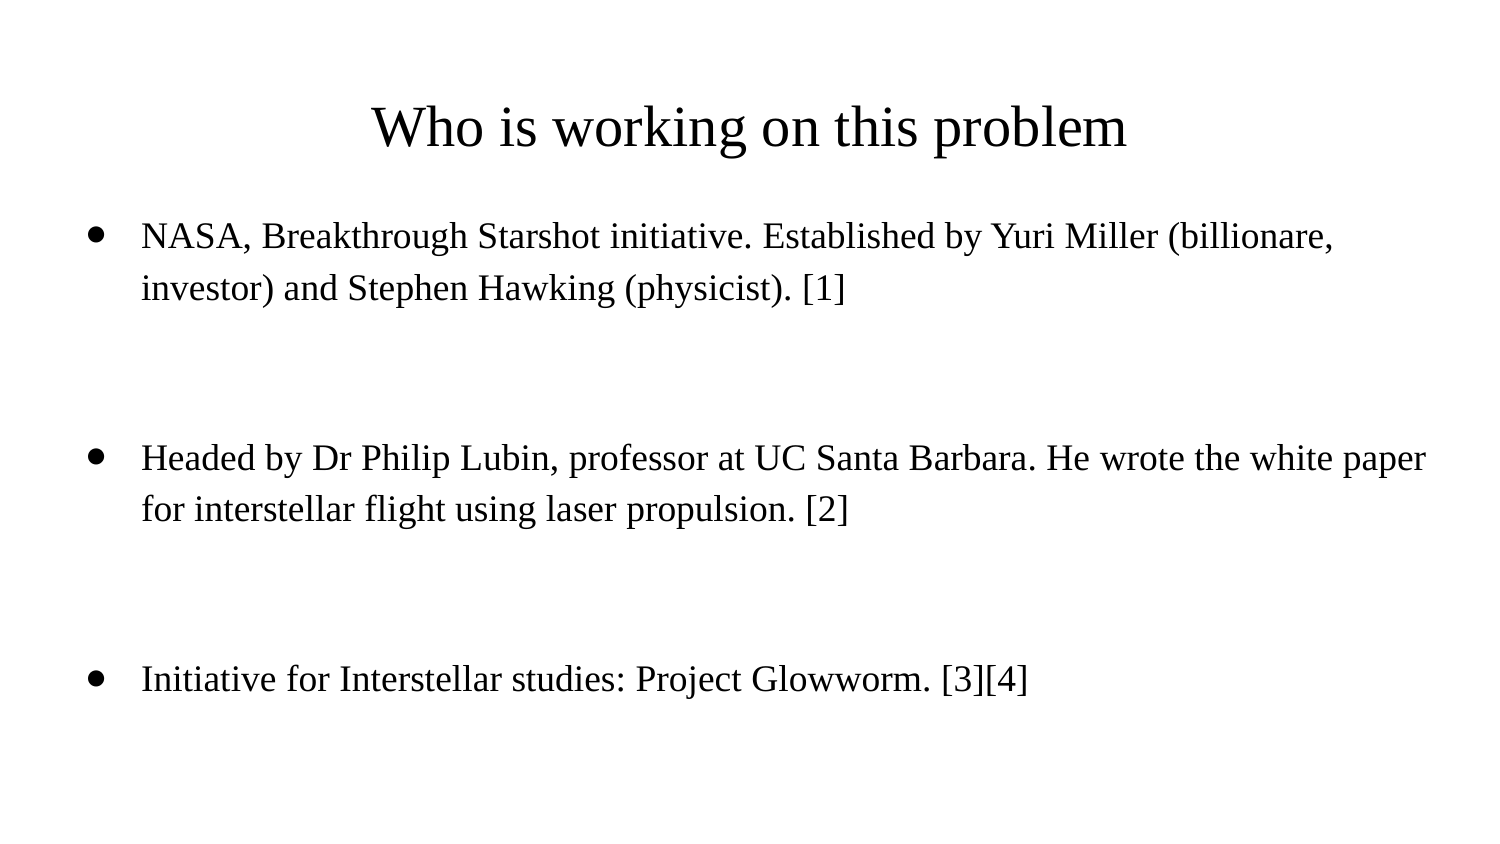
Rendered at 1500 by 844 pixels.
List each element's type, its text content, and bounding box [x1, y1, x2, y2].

title Who is working on this problem [51, 72, 1449, 167]
list NASA, Breakthrough Starshot initiative. Established by Yuri Miller (billionare, investor) and Stephen Hawking (physicist). [1] Headed by Dr Philip Lubin, professor at UC Santa Barbara. He wrote the white paper for interstellar flight using laser propulsion. [2] Initiative for Interstellar studies: Project Glowworm. [3][4] [51, 189, 1449, 750]
